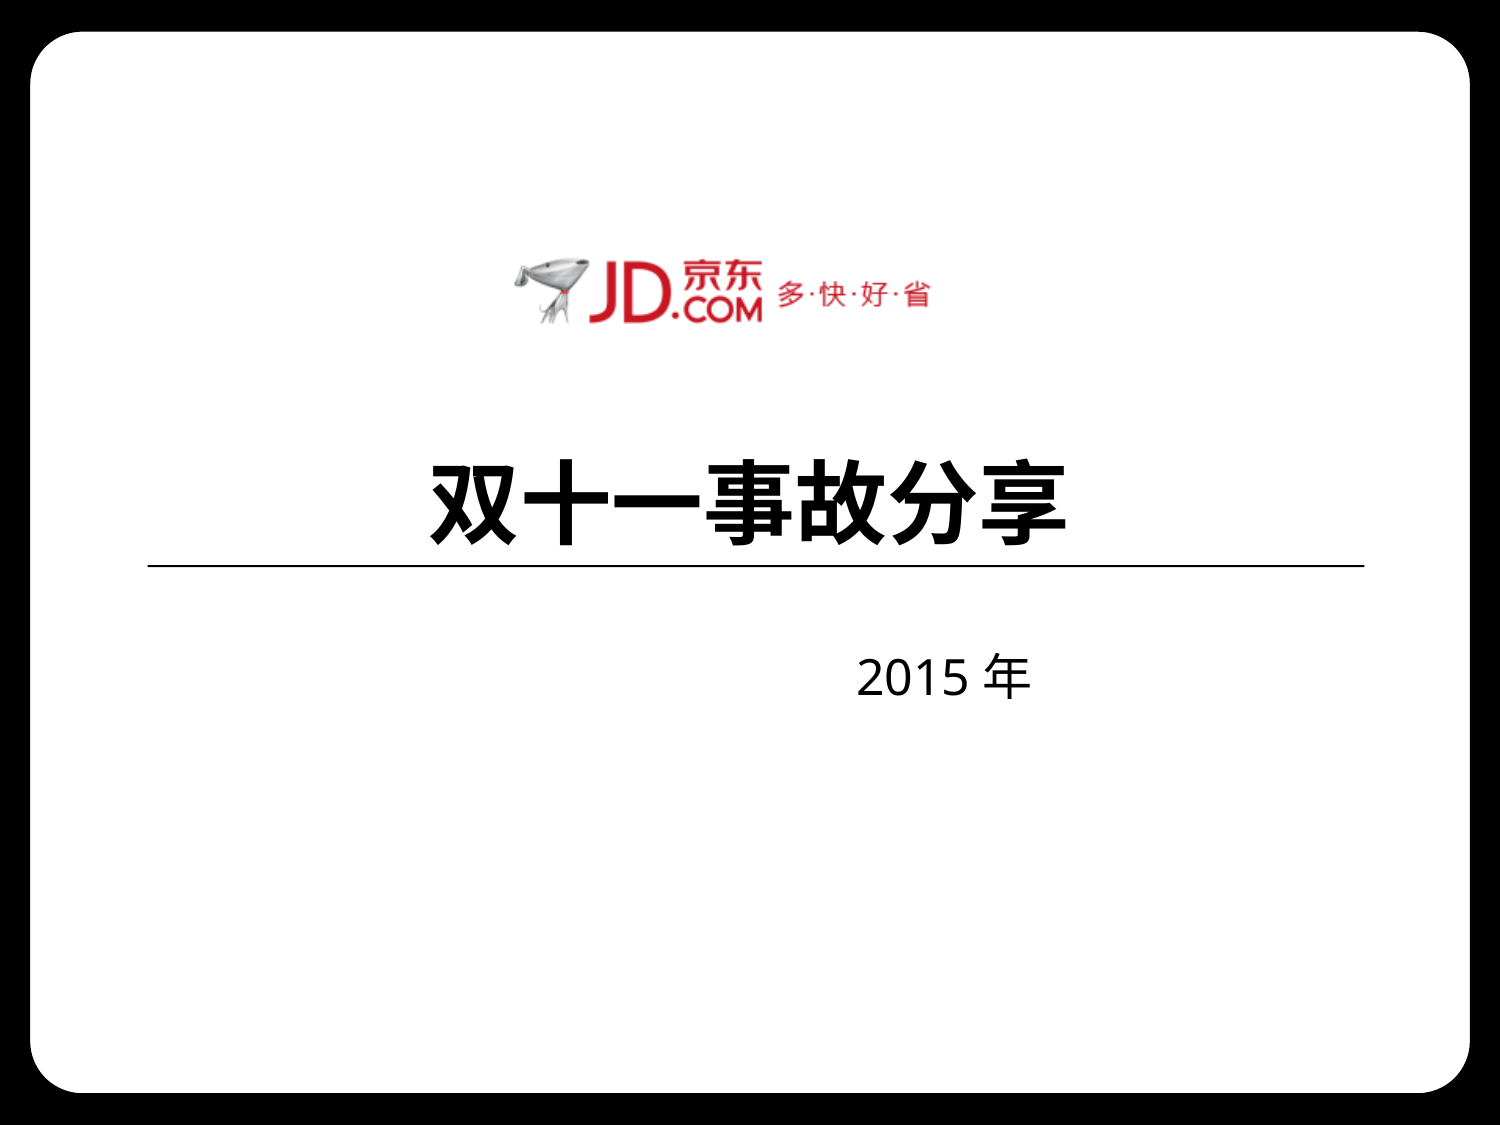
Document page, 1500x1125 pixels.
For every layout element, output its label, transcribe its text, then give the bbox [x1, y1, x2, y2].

text_box 2015年 [841, 638, 1047, 713]
picture [513, 244, 936, 338]
title 双十一事故分享 [111, 349, 1388, 564]
